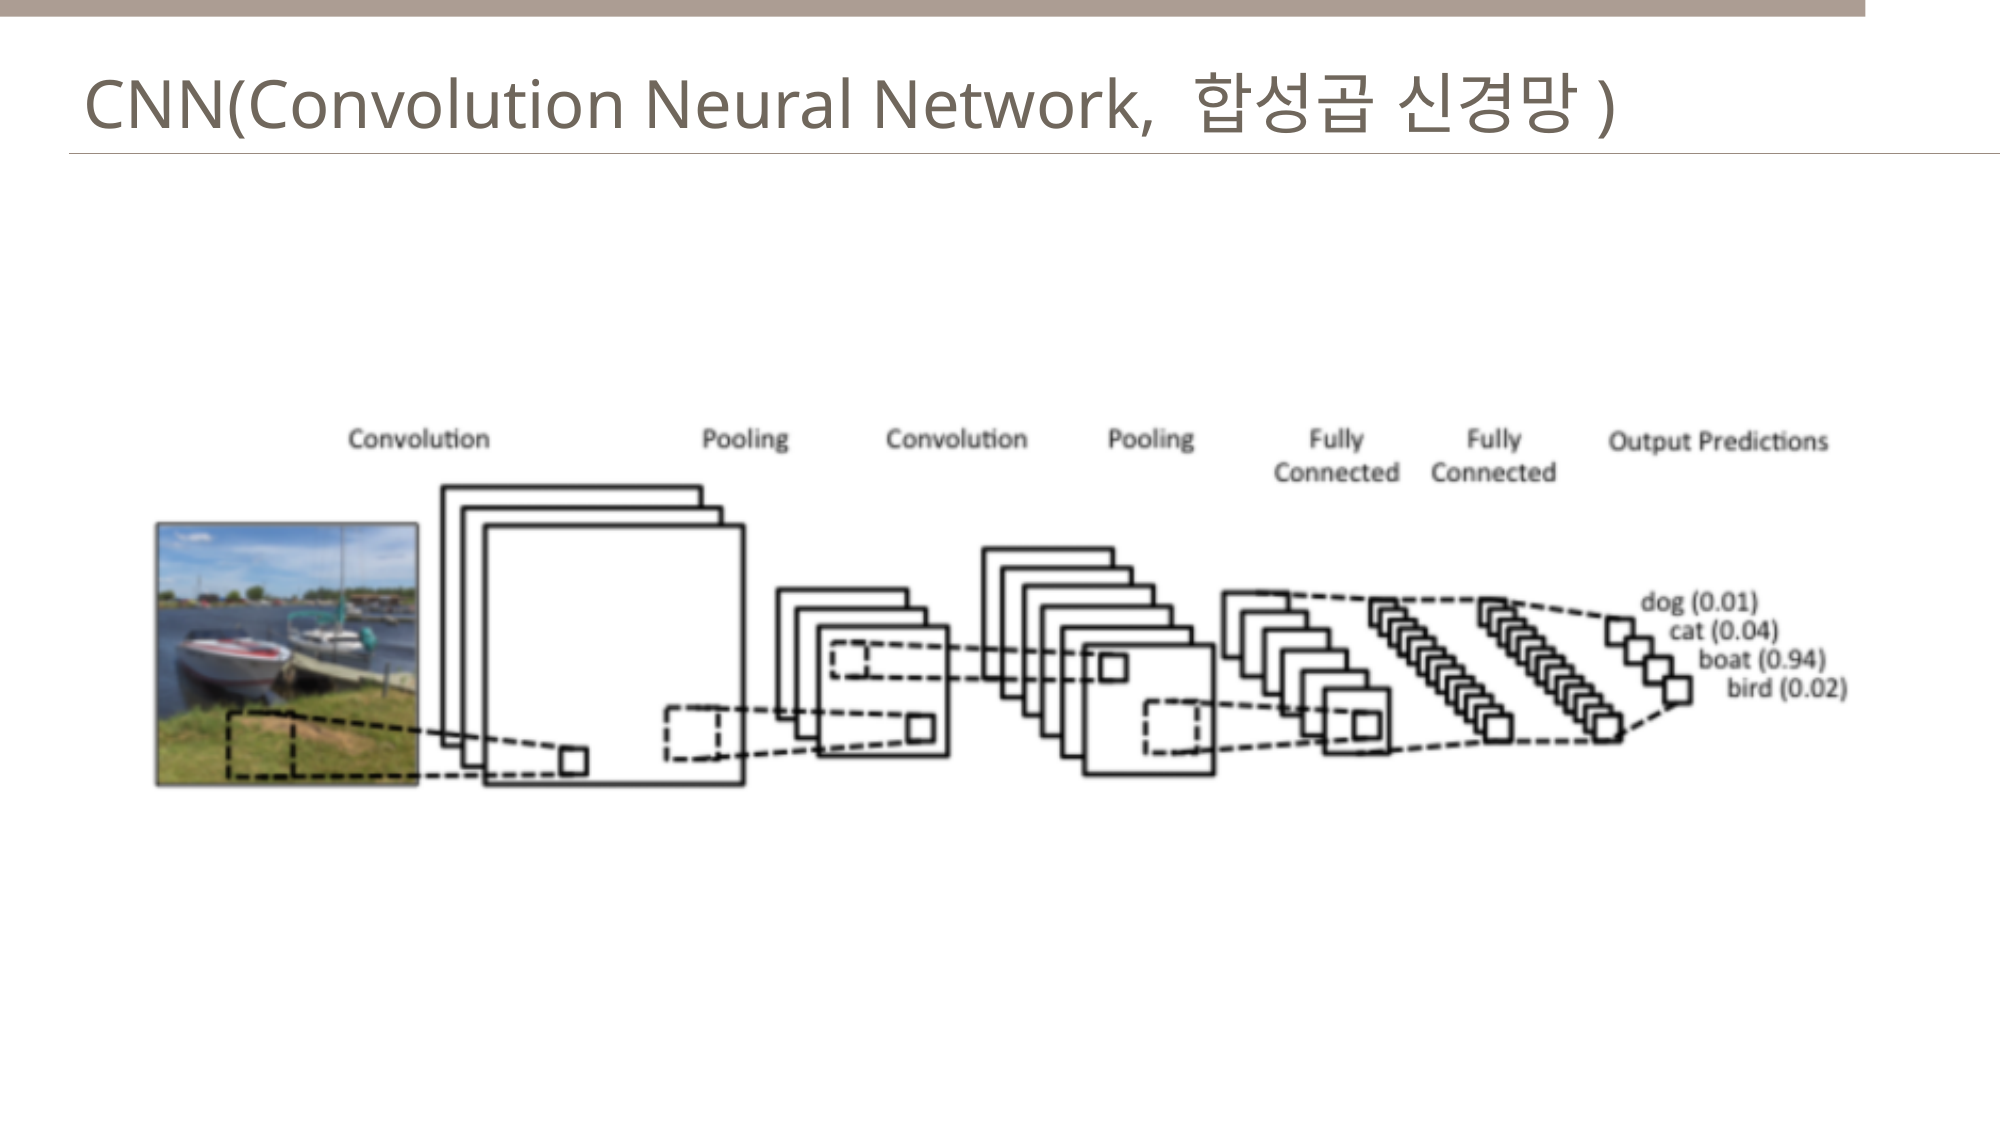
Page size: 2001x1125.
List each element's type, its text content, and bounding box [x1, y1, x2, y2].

text_box CNN(Convolution Neural Network, 합성곱 신경망) [68, 54, 1834, 150]
picture [94, 388, 1905, 834]
text_box [0, 0, 1866, 18]
